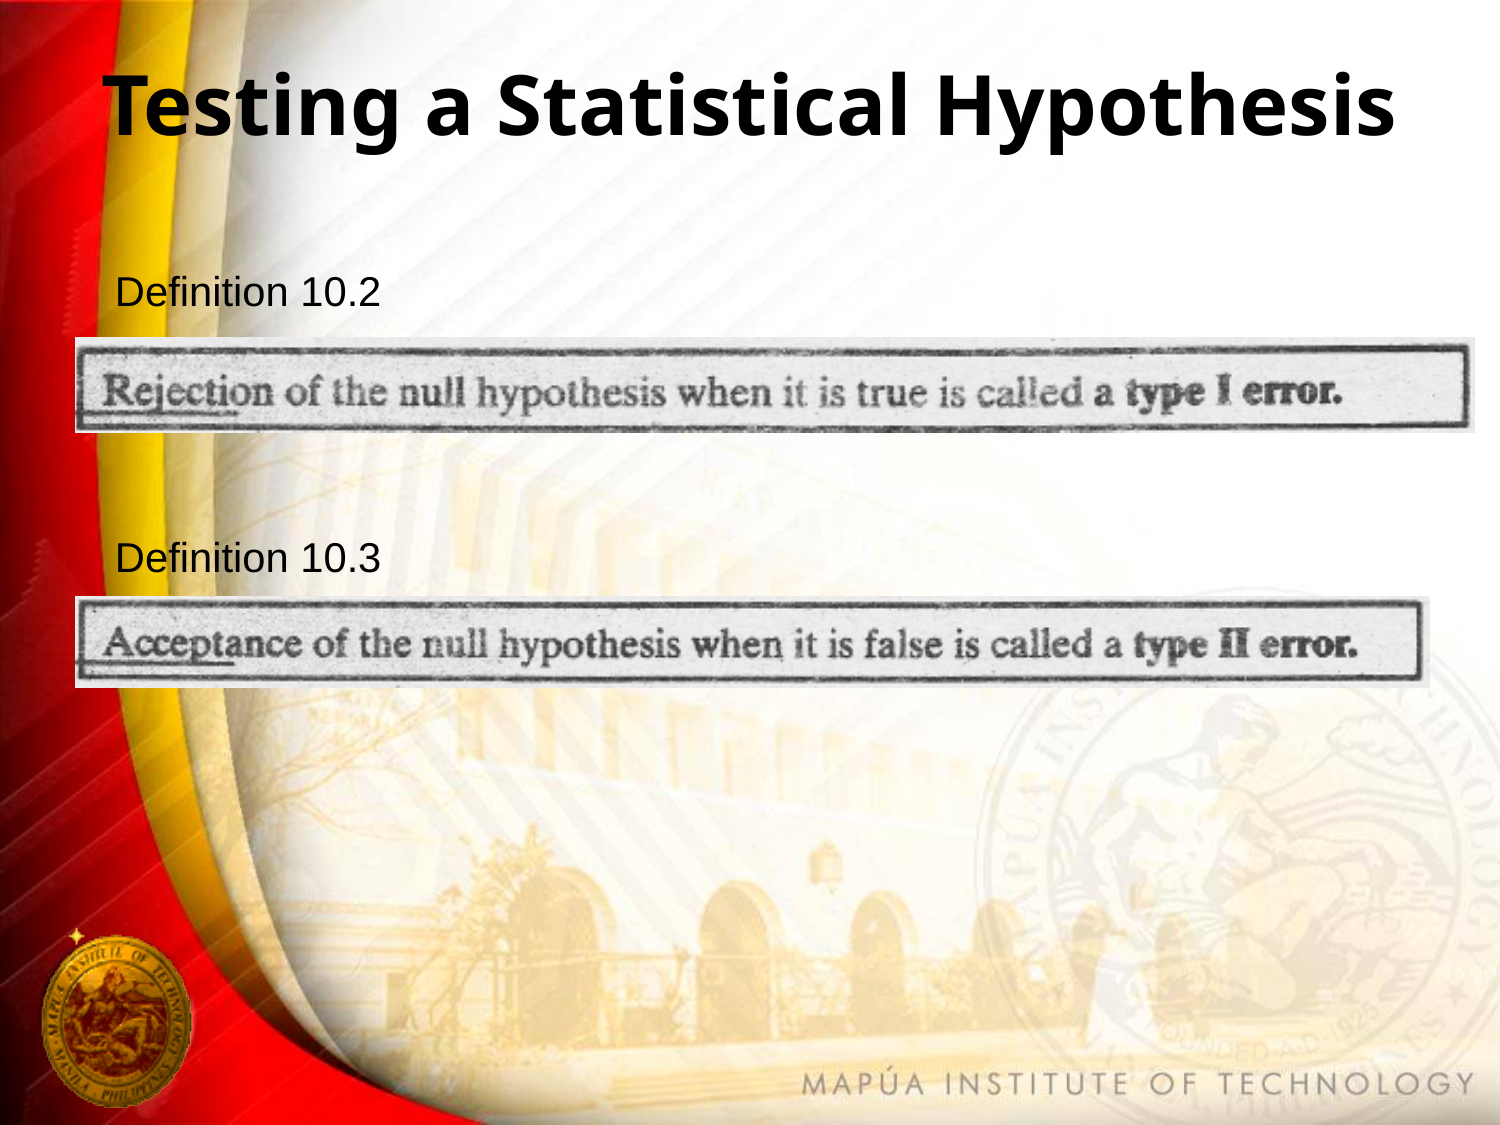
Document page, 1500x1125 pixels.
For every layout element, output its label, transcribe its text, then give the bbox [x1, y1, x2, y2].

picture [0, 0, 1500, 1125]
title Testing a Statistical Hypothesis [75, 45, 1425, 233]
list Definition 10.2 Definition 10.3 [99, 441, 1413, 594]
list Definition 10.2 Definition 10.3 [99, 262, 1413, 335]
list Definition 10.2 Definition 10.3 [99, 696, 1413, 975]
